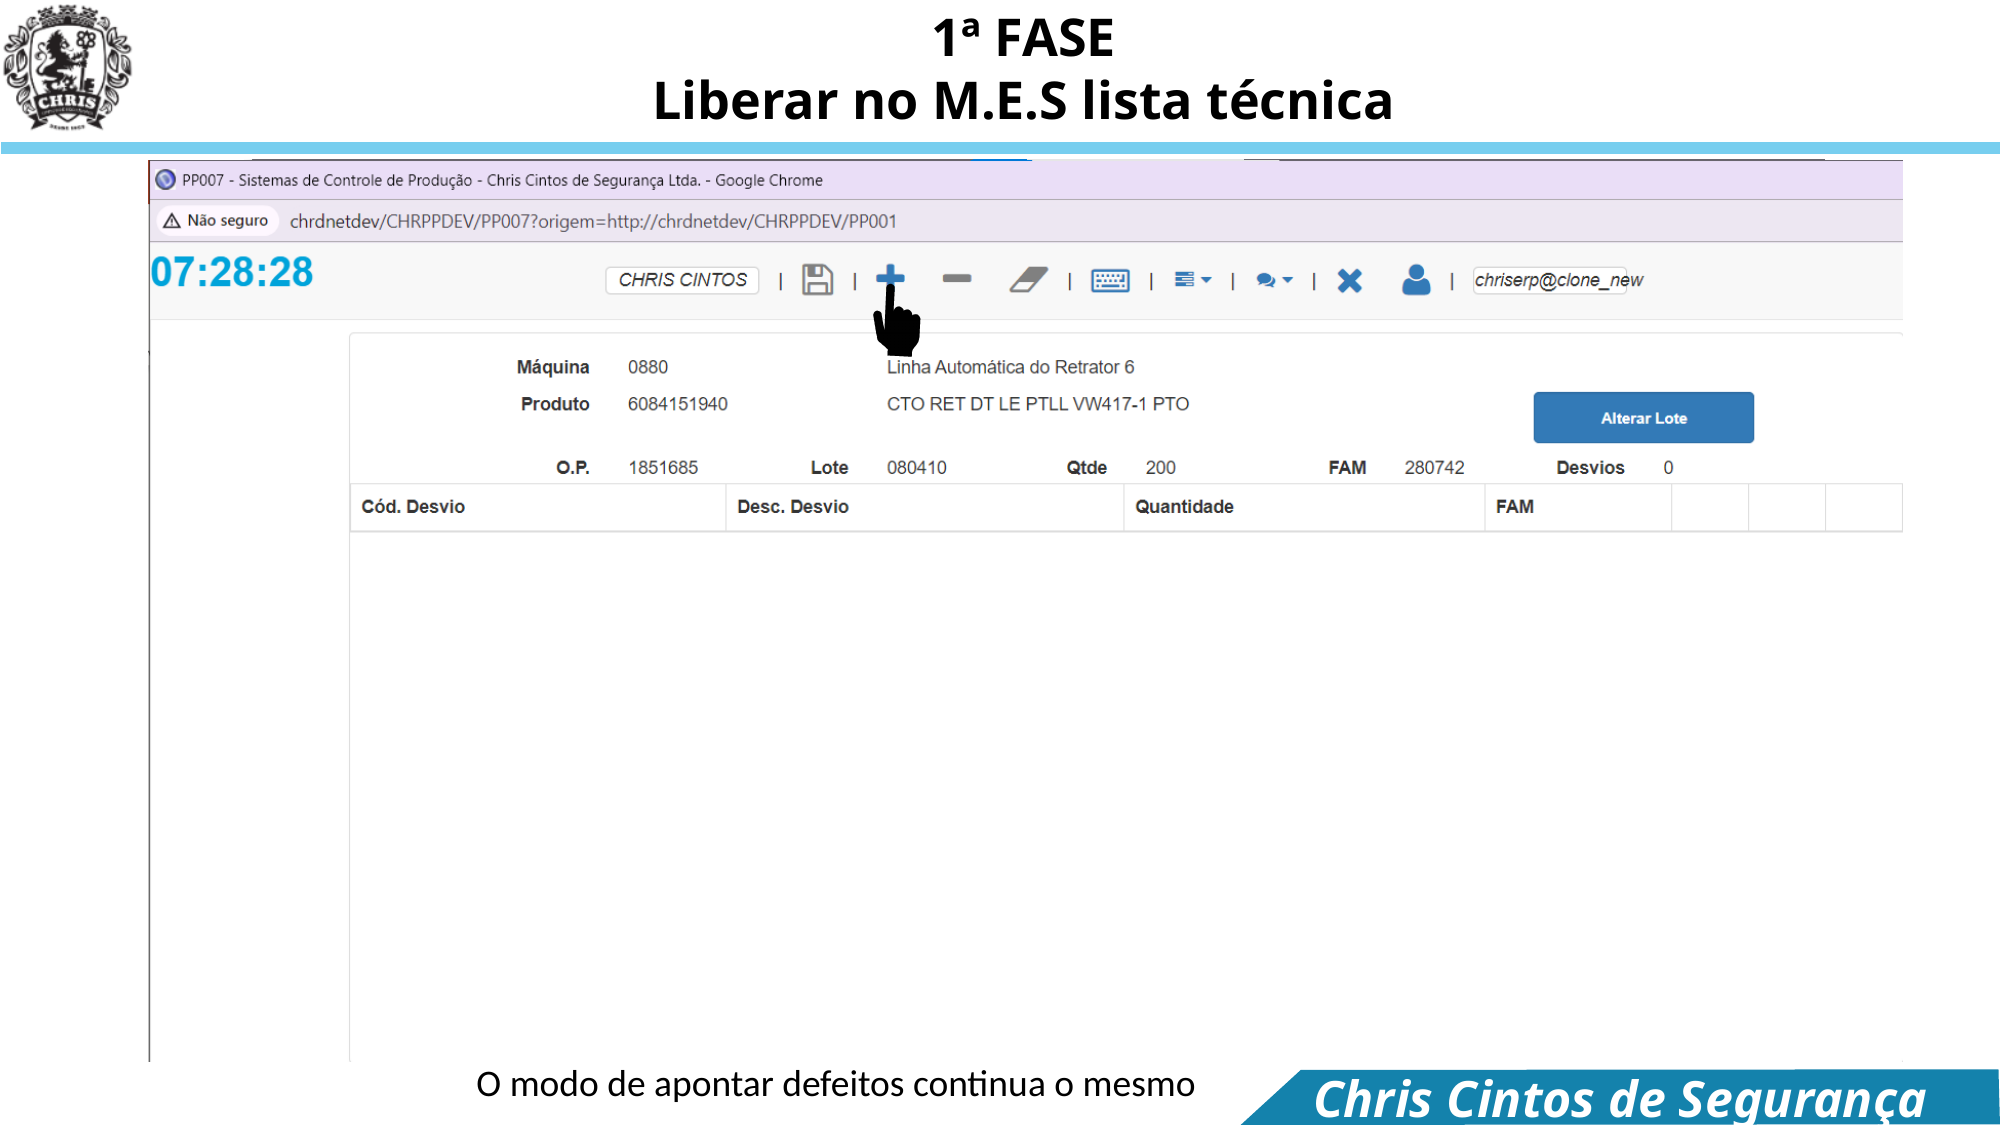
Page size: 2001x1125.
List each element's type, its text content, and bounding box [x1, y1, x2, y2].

text_box O modo de apontar defeitos continua o mesmo [461, 1062, 1476, 1111]
picture [1, 3, 92, 133]
text_box 1ª FASE Liberar no M.E.S lista técnica [92, 0, 1956, 137]
picture [144, 159, 1903, 1062]
